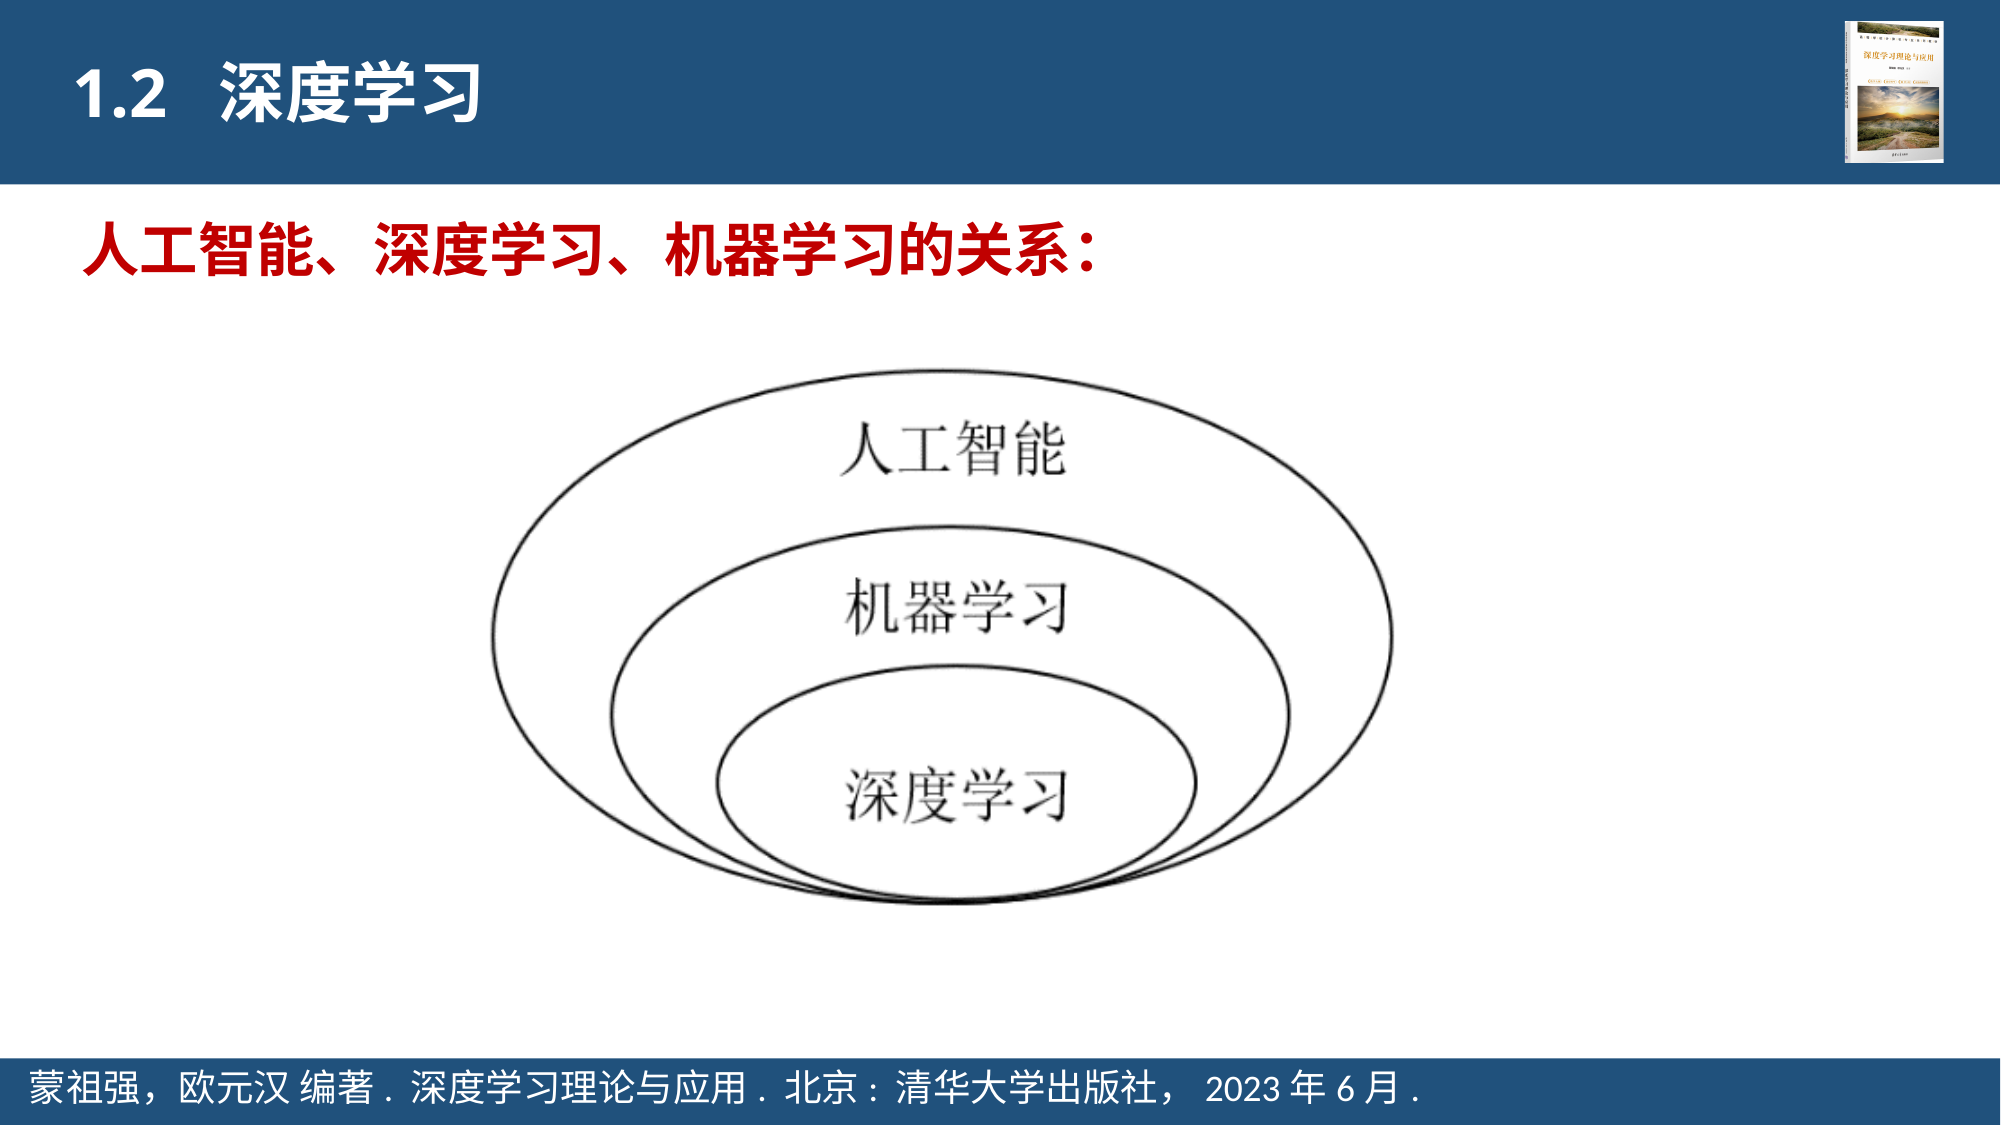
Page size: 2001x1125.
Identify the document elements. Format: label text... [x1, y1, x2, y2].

picture [1844, 21, 1944, 163]
text_box 人工智能、深度学习、机器学习的关系： [67, 206, 1933, 361]
picture [442, 334, 1432, 919]
text_box 1.2 深度学习 [55, 42, 1555, 233]
